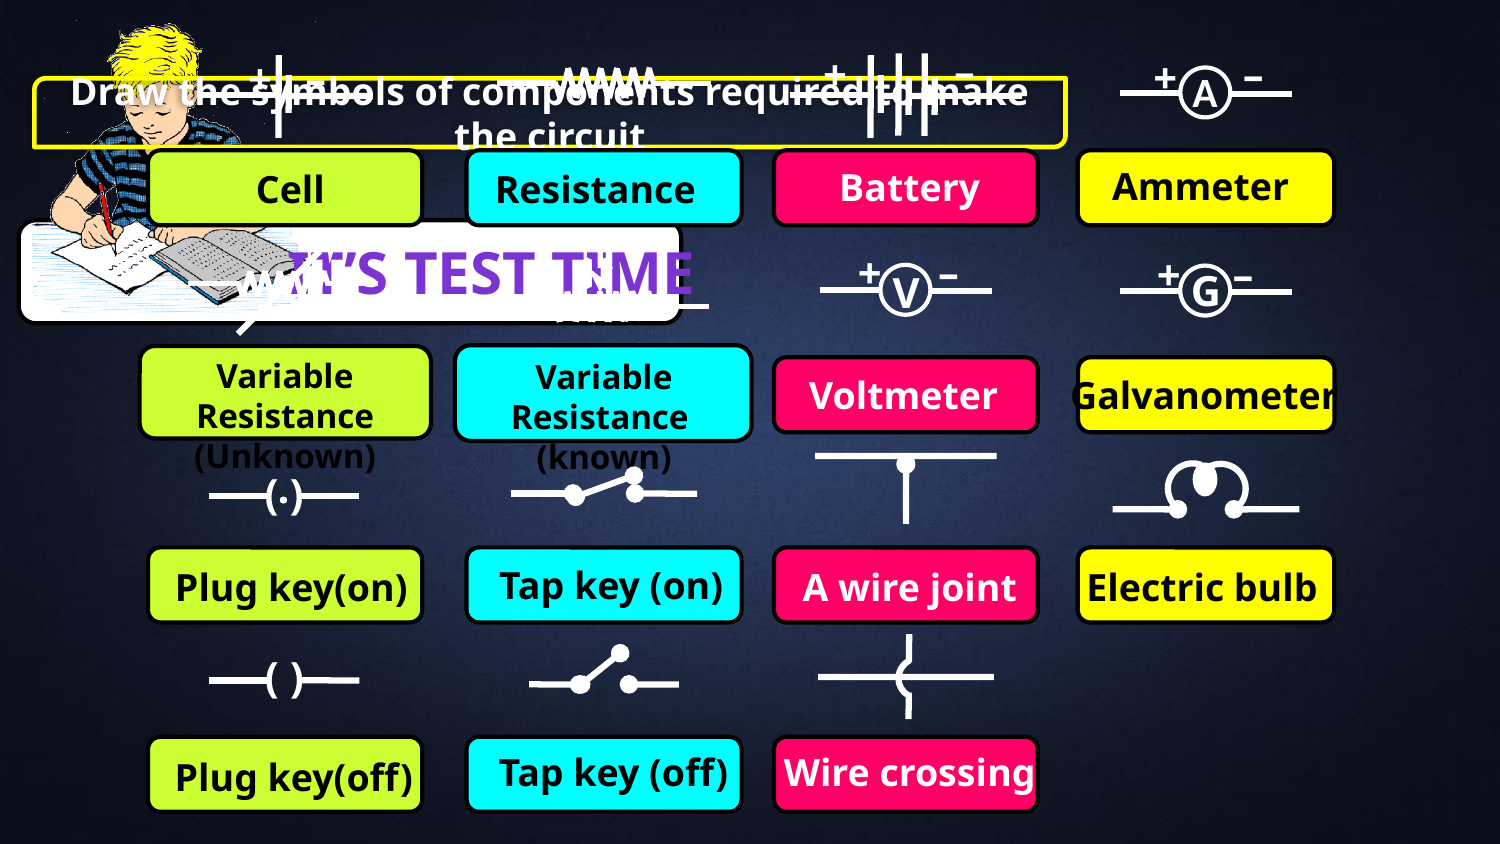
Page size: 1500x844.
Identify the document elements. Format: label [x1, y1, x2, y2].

text_box [187, 230, 379, 334]
text_box [498, 241, 710, 323]
text_box [466, 736, 742, 813]
text_box [1077, 357, 1335, 433]
text_box [814, 455, 997, 525]
text_box [510, 485, 698, 494]
text_box [773, 357, 1039, 433]
text_box [1077, 150, 1335, 226]
text_box [528, 668, 680, 685]
text_box [124, 345, 446, 444]
text_box [496, 67, 712, 99]
text_box [789, 27, 1023, 138]
text_box [1119, 240, 1292, 324]
text_box [147, 150, 423, 226]
text_box [819, 238, 993, 326]
text_box [773, 547, 1039, 623]
text_box [773, 150, 1039, 226]
text_box [208, 643, 360, 710]
text_box [1120, 41, 1292, 125]
text_box [449, 344, 759, 445]
text_box [1112, 463, 1300, 517]
text_box [773, 736, 1039, 813]
text_box [208, 453, 360, 527]
text_box [466, 150, 742, 226]
text_box [18, 18, 682, 324]
text_box [1077, 547, 1335, 623]
text_box [197, 27, 374, 138]
text_box [147, 736, 423, 813]
text_box [147, 547, 423, 623]
picture [0, 0, 1500, 844]
text_box [466, 547, 742, 623]
text_box [817, 633, 995, 720]
